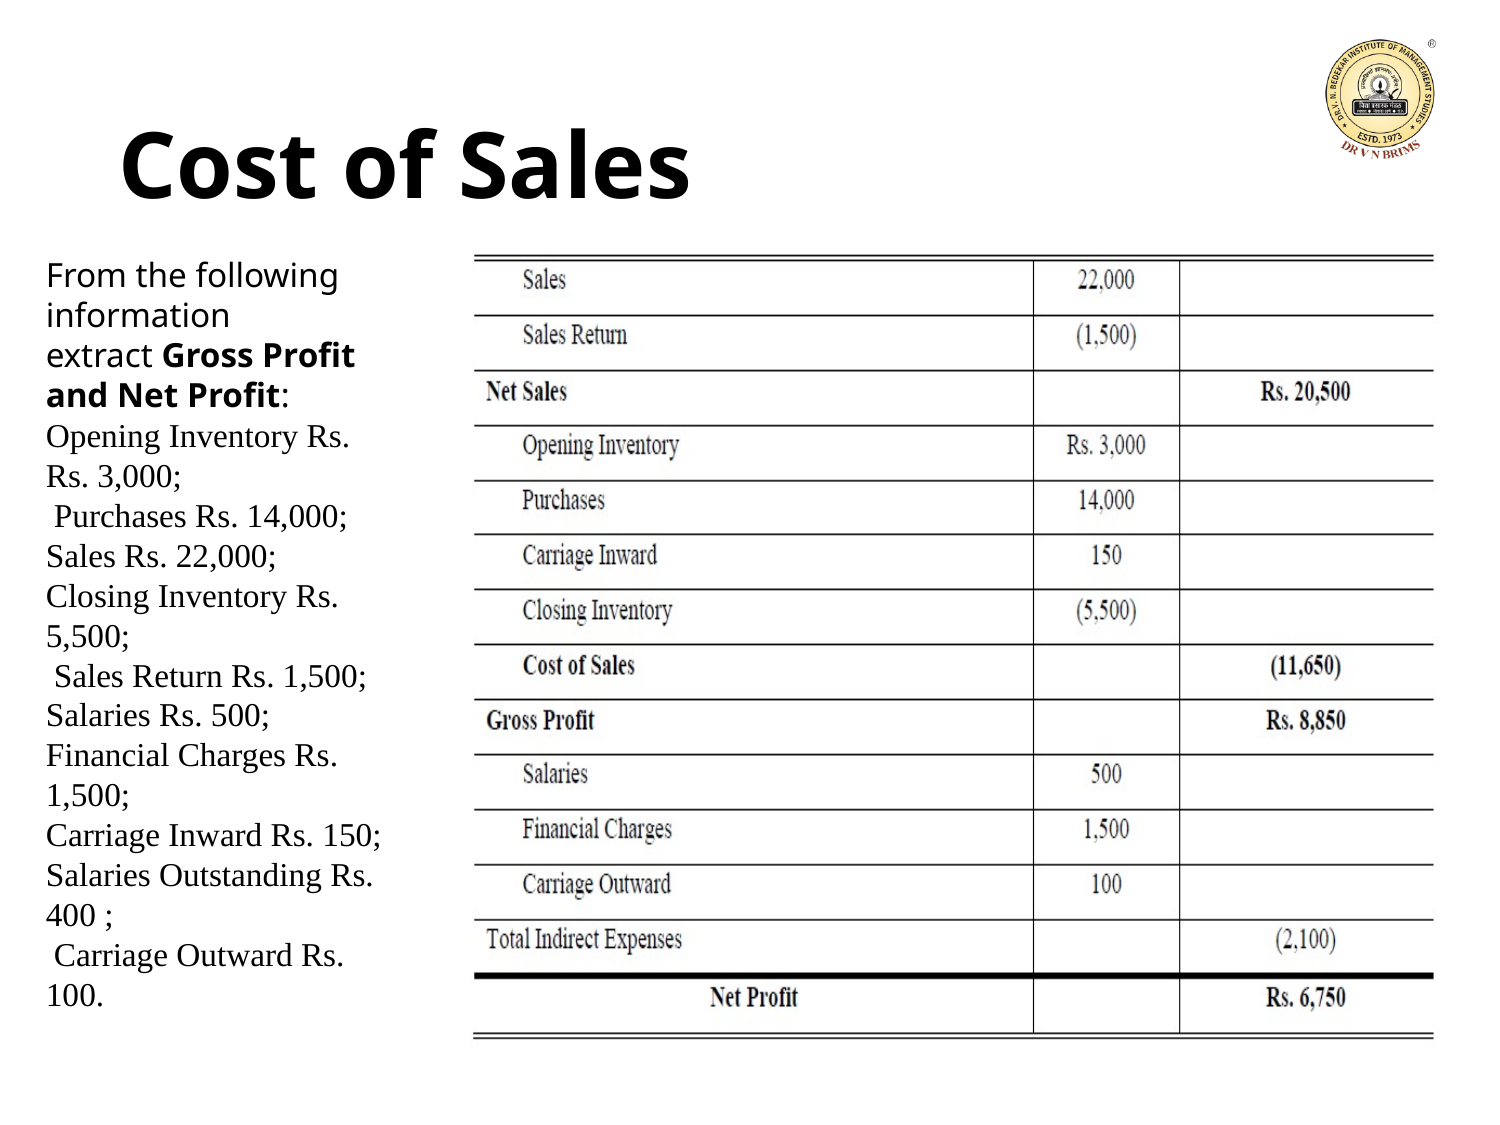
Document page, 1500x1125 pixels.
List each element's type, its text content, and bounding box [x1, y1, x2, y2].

text_box From the following information extract Gross Profit and Net Profit: Opening Inventory Rs. Rs. 3,000; Purchases Rs. 14,000; Sales Rs. 22,000; Closing Inventory Rs. 5,500; Sales Return Rs. 1,500; Salaries Rs. 500; Financial Charges Rs. 1,500; Carriage Inward Rs. 150; Salaries Outstanding Rs. 400 ; Carriage Outward Rs. 100. [31, 247, 401, 1021]
title Cost of Sales [103, 59, 1397, 278]
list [470, 247, 1439, 1049]
picture [1325, 39, 1437, 159]
